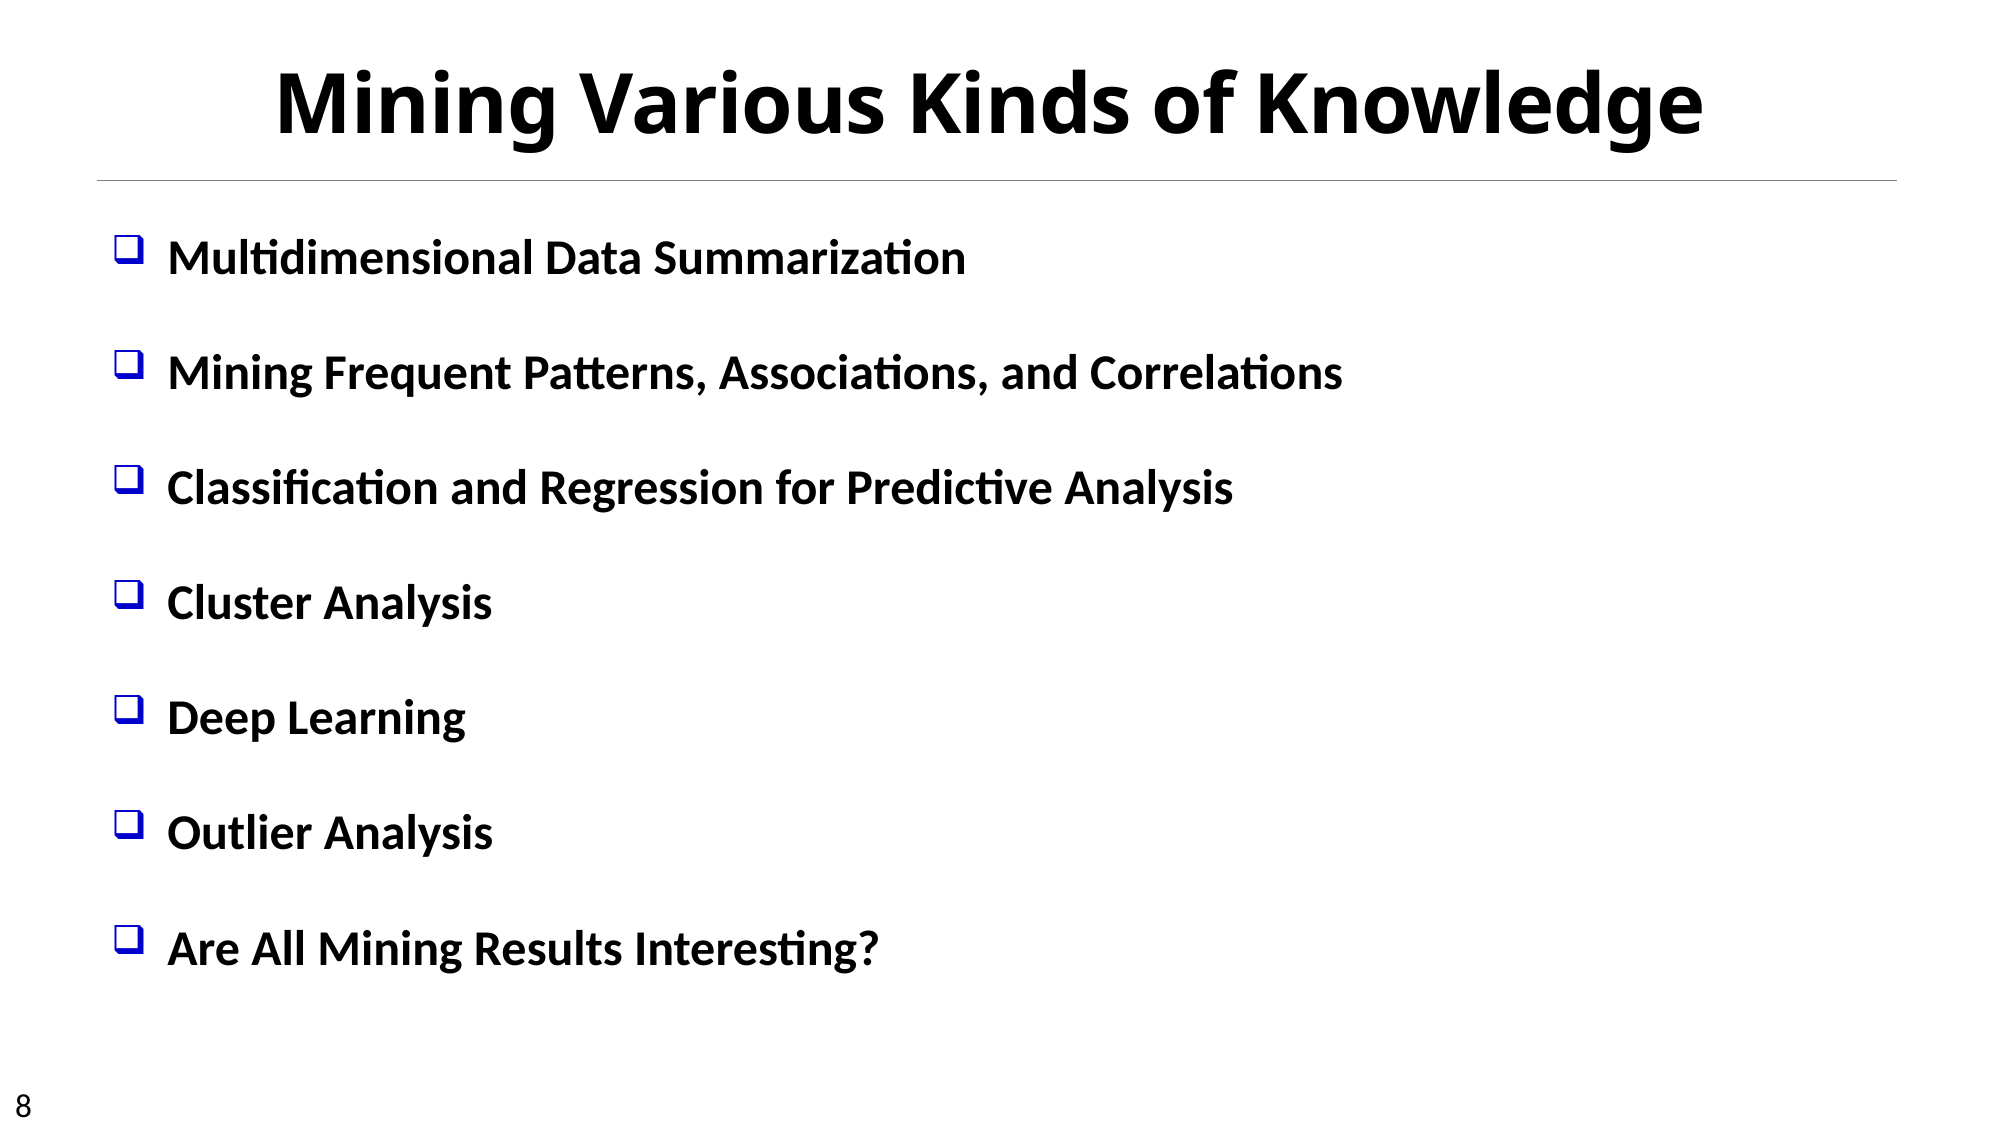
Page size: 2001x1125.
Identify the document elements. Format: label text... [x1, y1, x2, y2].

list Multidimensional Data Summarization Mining Frequent Patterns, Associations, and Correlations Classification and Regression for Predictive Analysis Cluster Analysis Deep Learning Outlier Analysis Are All Mining Results Interesting? [96, 187, 1903, 1089]
title Mining Various Kinds of Knowledge [57, 36, 1923, 158]
